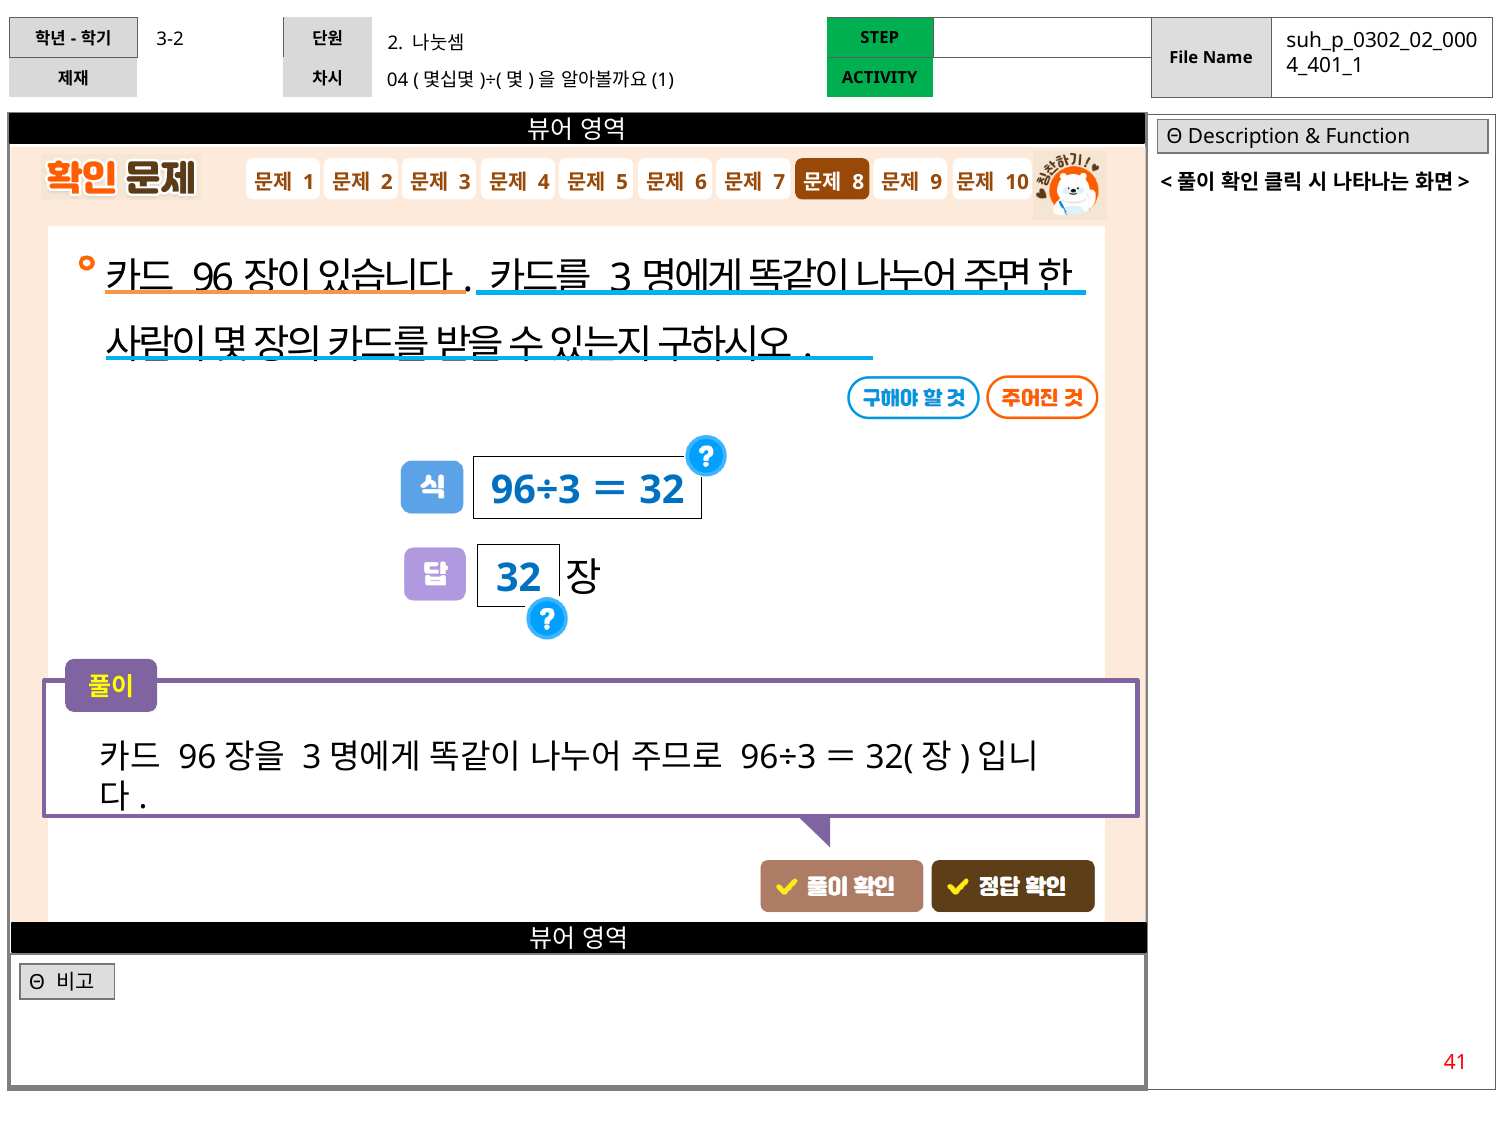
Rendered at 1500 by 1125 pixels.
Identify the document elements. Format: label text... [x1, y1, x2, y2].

text_box 3-2 [141, 18, 284, 55]
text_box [43, 658, 1139, 848]
picture [843, 374, 983, 422]
picture [400, 456, 467, 516]
picture [41, 154, 201, 200]
text_box 문제 2 [349, 148, 395, 202]
picture [758, 857, 925, 914]
text_box suh_p_0302_02_0004_401_1 [1271, 18, 1500, 84]
picture [930, 857, 1097, 913]
text_box 문제 4 [474, 148, 552, 202]
table_header Θ Description & Function [1158, 120, 1487, 152]
text_box 카드 96장이 있습니다. 카드를 3명에게 똑같이 나누어 주면 한 사람이 몇 장의 카드를 받을 수 있는지 구하시오. [90, 225, 1134, 374]
text_box 문제 10 [977, 148, 1052, 202]
text_box 2. 나눗셈 [372, 23, 828, 48]
picture [524, 596, 568, 640]
text_box <풀이 확인 클릭 시 나타나는 화면> [1145, 160, 1500, 201]
picture [683, 434, 727, 477]
text_box 문제 6 [631, 148, 709, 202]
picture [1033, 151, 1107, 220]
text_box 문제 5 [552, 148, 631, 202]
text_box 장 [551, 544, 631, 607]
text_box 문제 1 [239, 148, 349, 202]
text_box 문제 3 [395, 148, 474, 202]
text_box 문제 7 [709, 148, 819, 202]
text_box 문제 9 [898, 148, 977, 202]
picture [76, 252, 96, 274]
text_box 32 [477, 544, 551, 607]
text_box 문제 8 [819, 148, 898, 202]
text_box 04 (몇십몇)÷(몇)을 알아볼까요(1) [372, 60, 821, 96]
text_box 96÷3＝32 [473, 456, 702, 519]
picture [400, 544, 469, 604]
picture [985, 373, 1099, 422]
